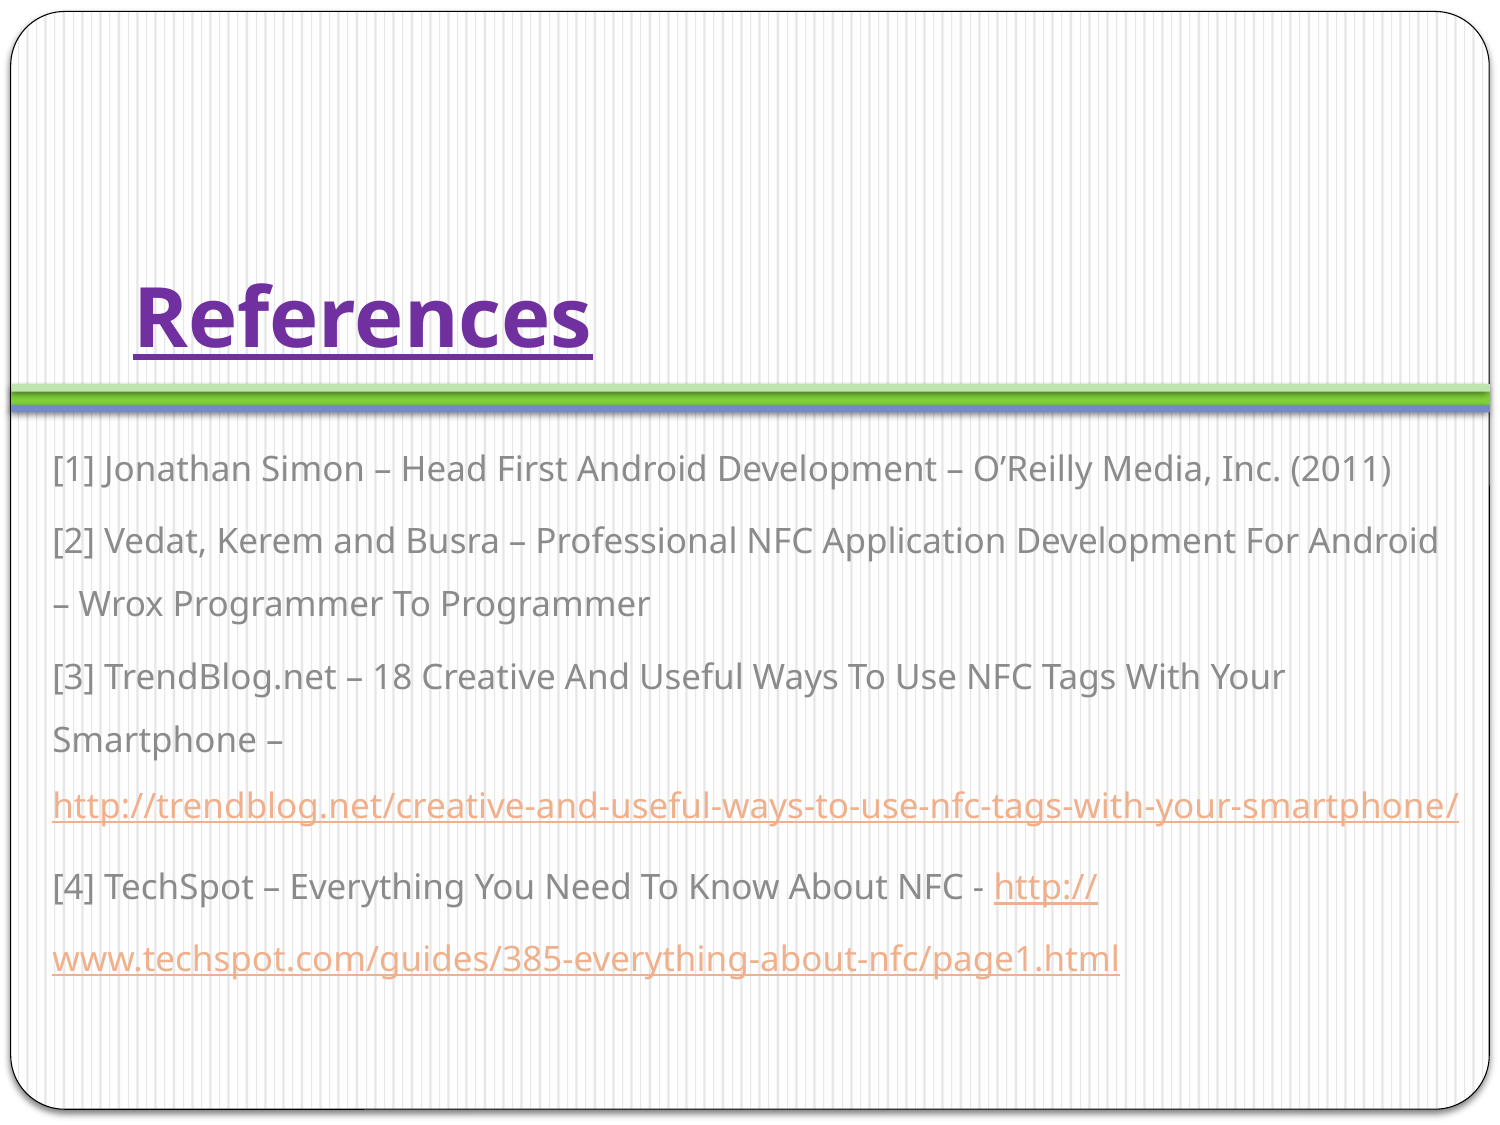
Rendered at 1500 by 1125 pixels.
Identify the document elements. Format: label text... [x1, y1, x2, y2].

title References [118, 237, 1394, 380]
list [1] Jonathan Simon – Head First Android Development – O’Reilly Media, Inc. (2011) [2] Vedat, Kerem and Busra – Professional NFC Application Development For Android – Wrox Programmer To Programmer [3] TrendBlog.net – 18 Creative And Useful Ways To Use NFC Tags With Your Smartphone – http://trendblog.net/creative-and-useful-ways-to-use-nfc-tags-with-your-smartphone/ [4] TechSpot – Everything You Need To Know About NFC - http://www.techspot.com/guides/385-everything-about-nfc/page1.html [37, 417, 1475, 1088]
